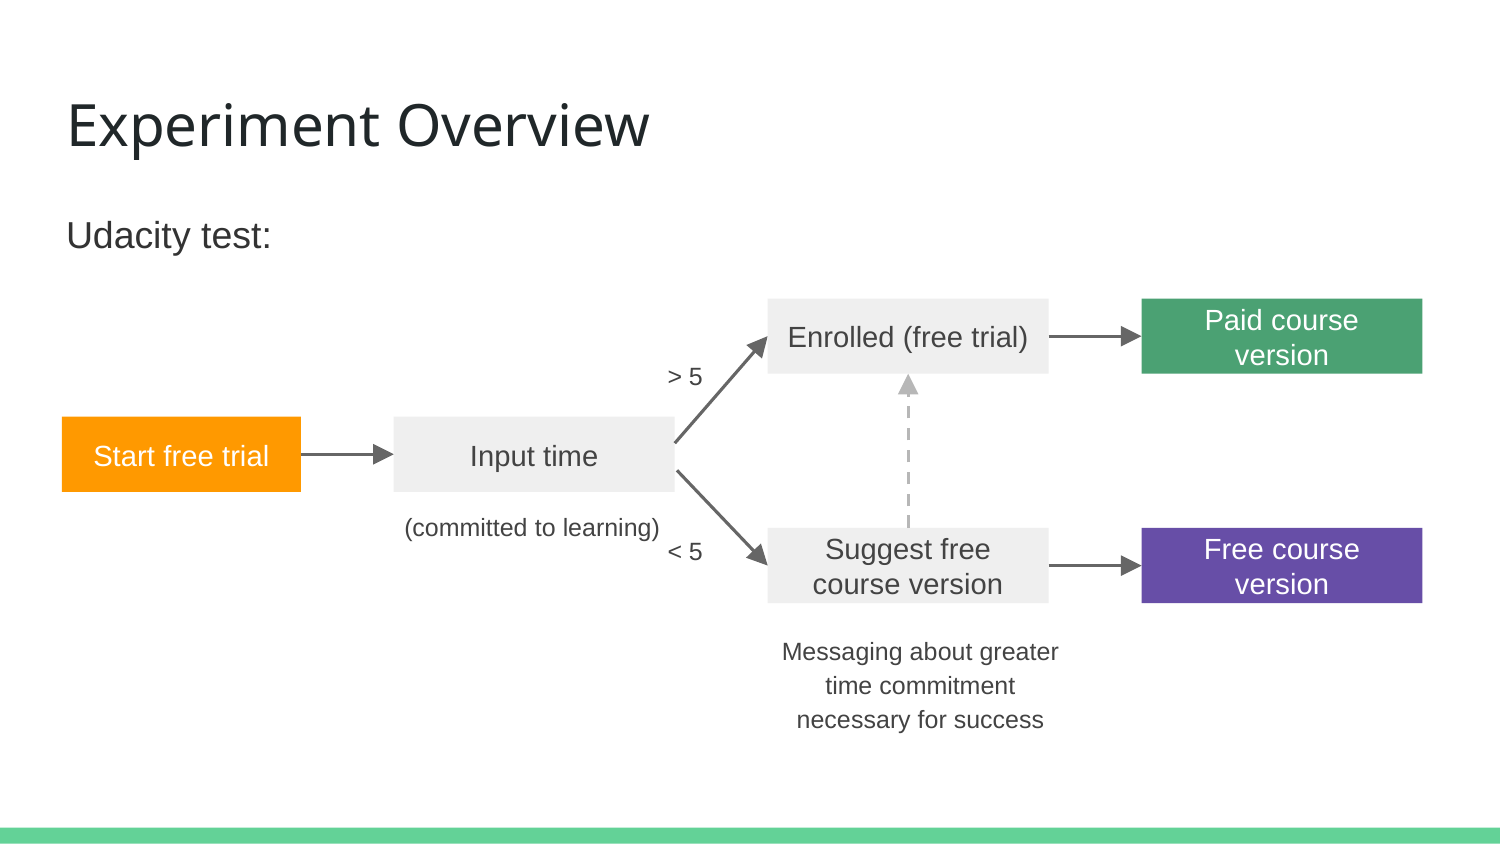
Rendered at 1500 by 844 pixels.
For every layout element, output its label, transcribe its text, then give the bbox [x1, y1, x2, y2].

list Udacity test: [51, 189, 1449, 283]
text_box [61, 298, 1423, 732]
title Experiment Overview [51, 72, 1449, 167]
